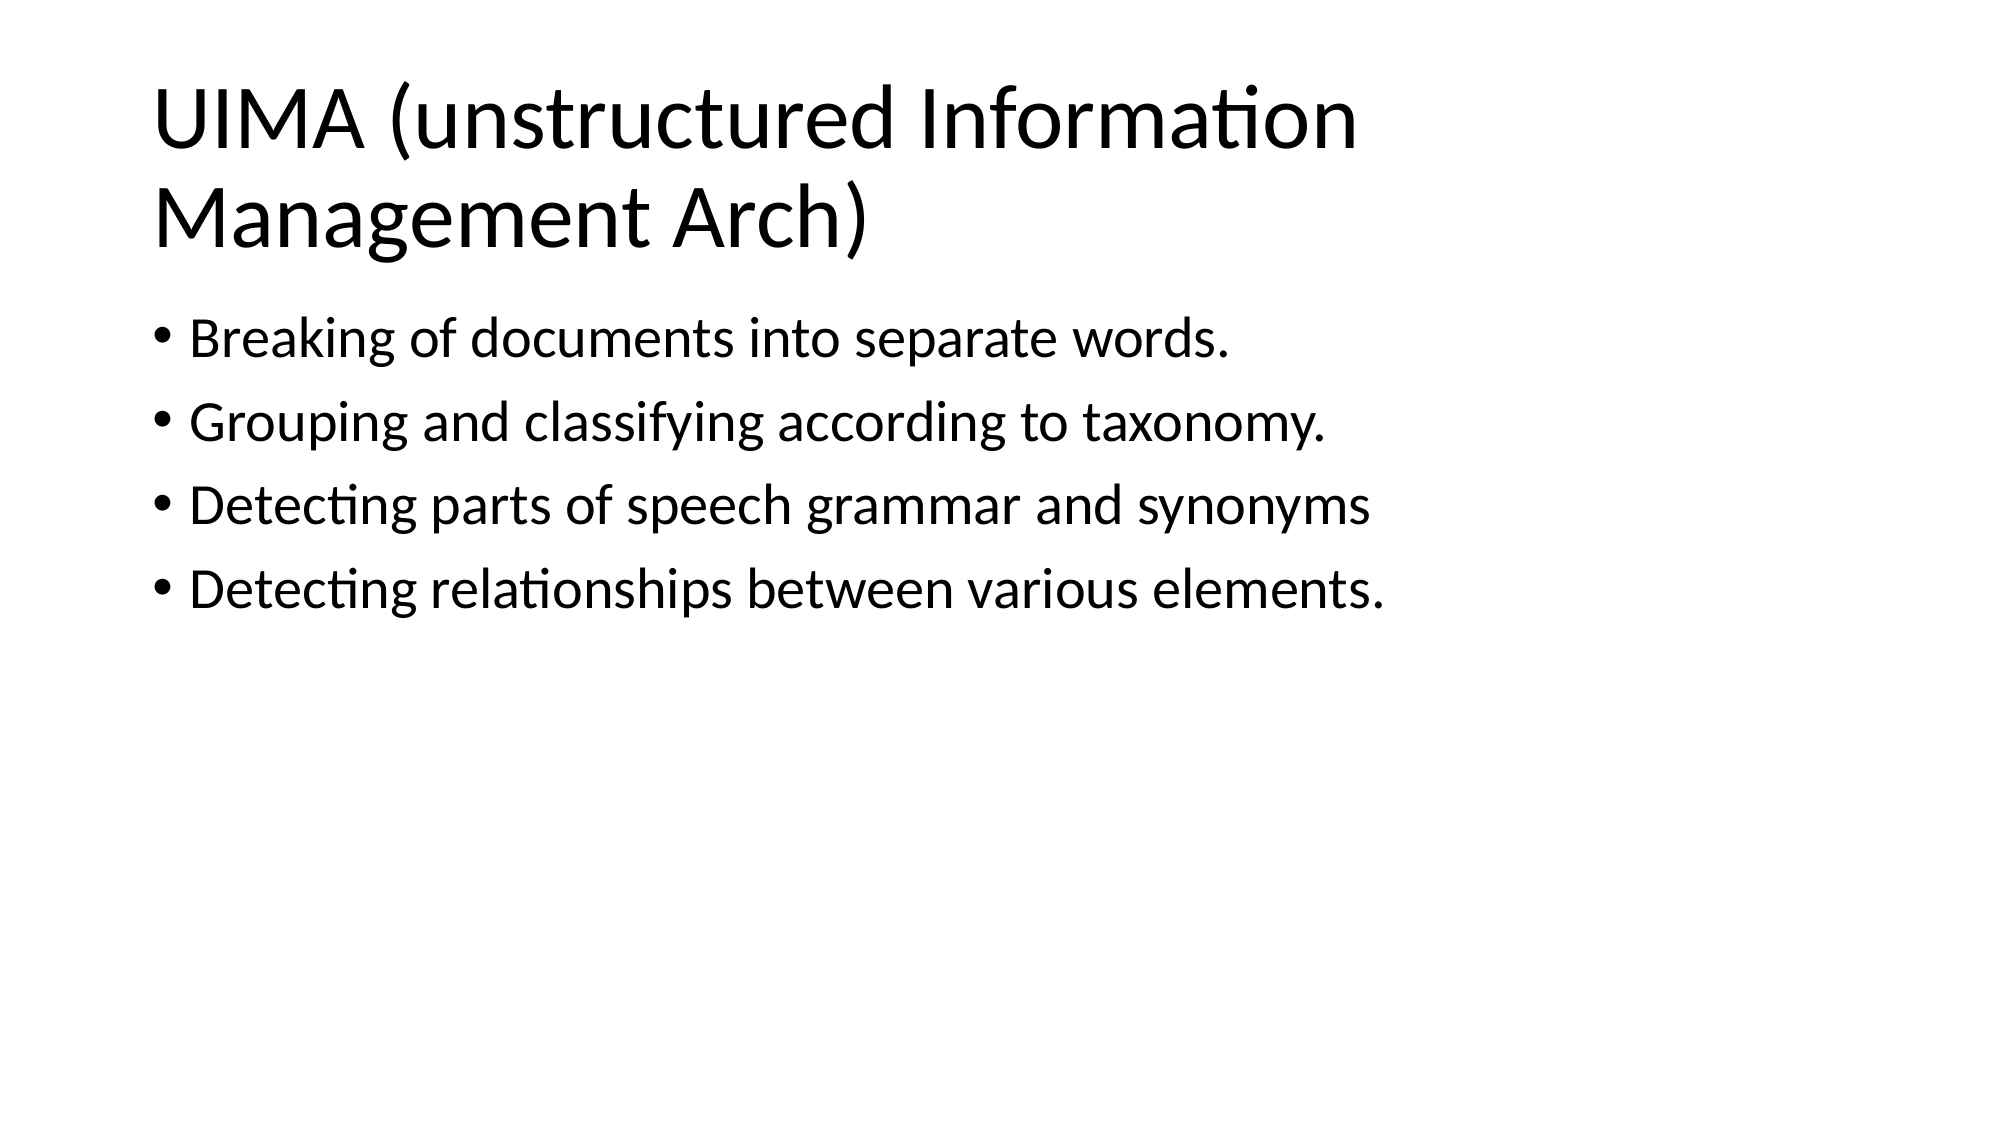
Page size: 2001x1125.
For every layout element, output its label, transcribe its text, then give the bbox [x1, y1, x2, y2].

list Breaking of documents into separate words. Grouping and classifying according to taxonomy. Detecting parts of speech grammar and synonyms Detecting relationships between various elements. [137, 299, 1863, 1014]
title UIMA (unstructured Information Management Arch) [137, 59, 1863, 278]
